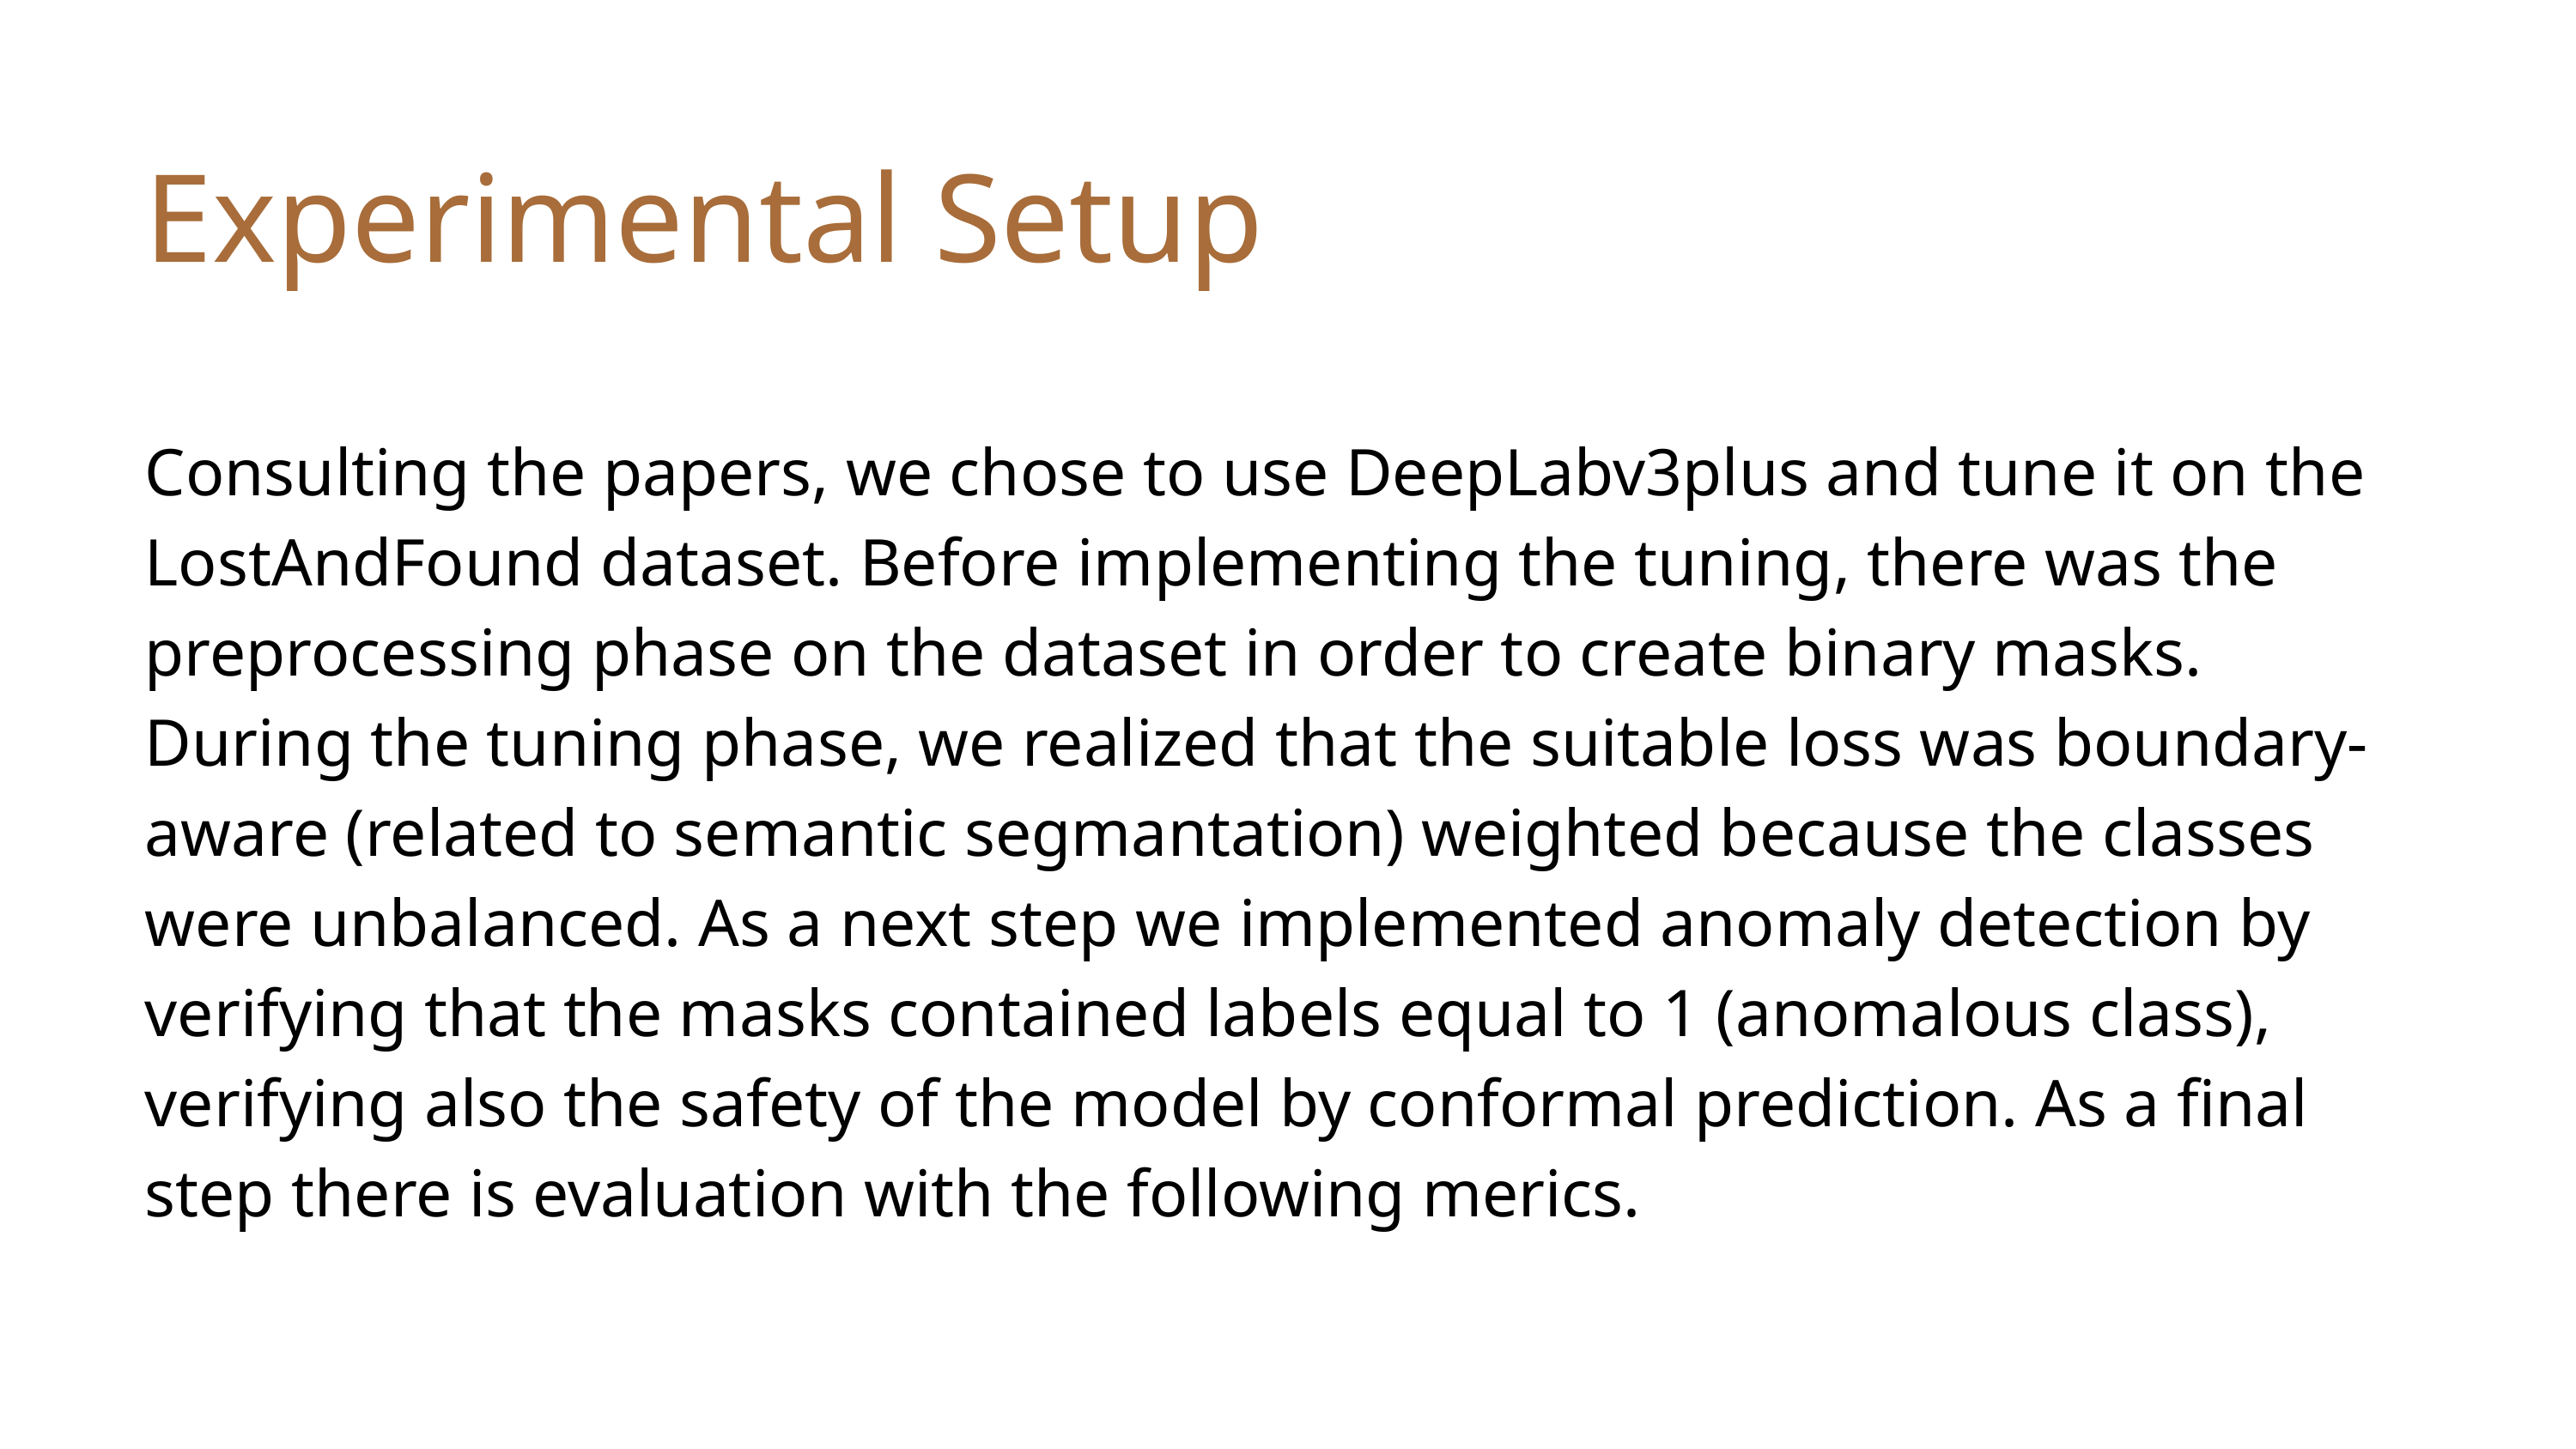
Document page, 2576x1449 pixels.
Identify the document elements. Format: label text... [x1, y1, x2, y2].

text_box Experimental Setup [144, 153, 2036, 288]
text_box Consulting the papers, we chose to use DeepLabv3plus and tune it on the LostAndFound dataset. Before implementing the tuning, there was the preprocessing phase on the dataset in order to create binary masks. During the tuning phase, we realized that the suitable loss was boundary-aware (related to semantic segmantation) weighted because the classes were unbalanced. As a next step we implemented anomaly detection by verifying that the masks contained labels equal to 1 (anomalous class), verifying also the safety of the model by conformal prediction. As a final step there is evaluation with the following merics. [144, 418, 2432, 1230]
